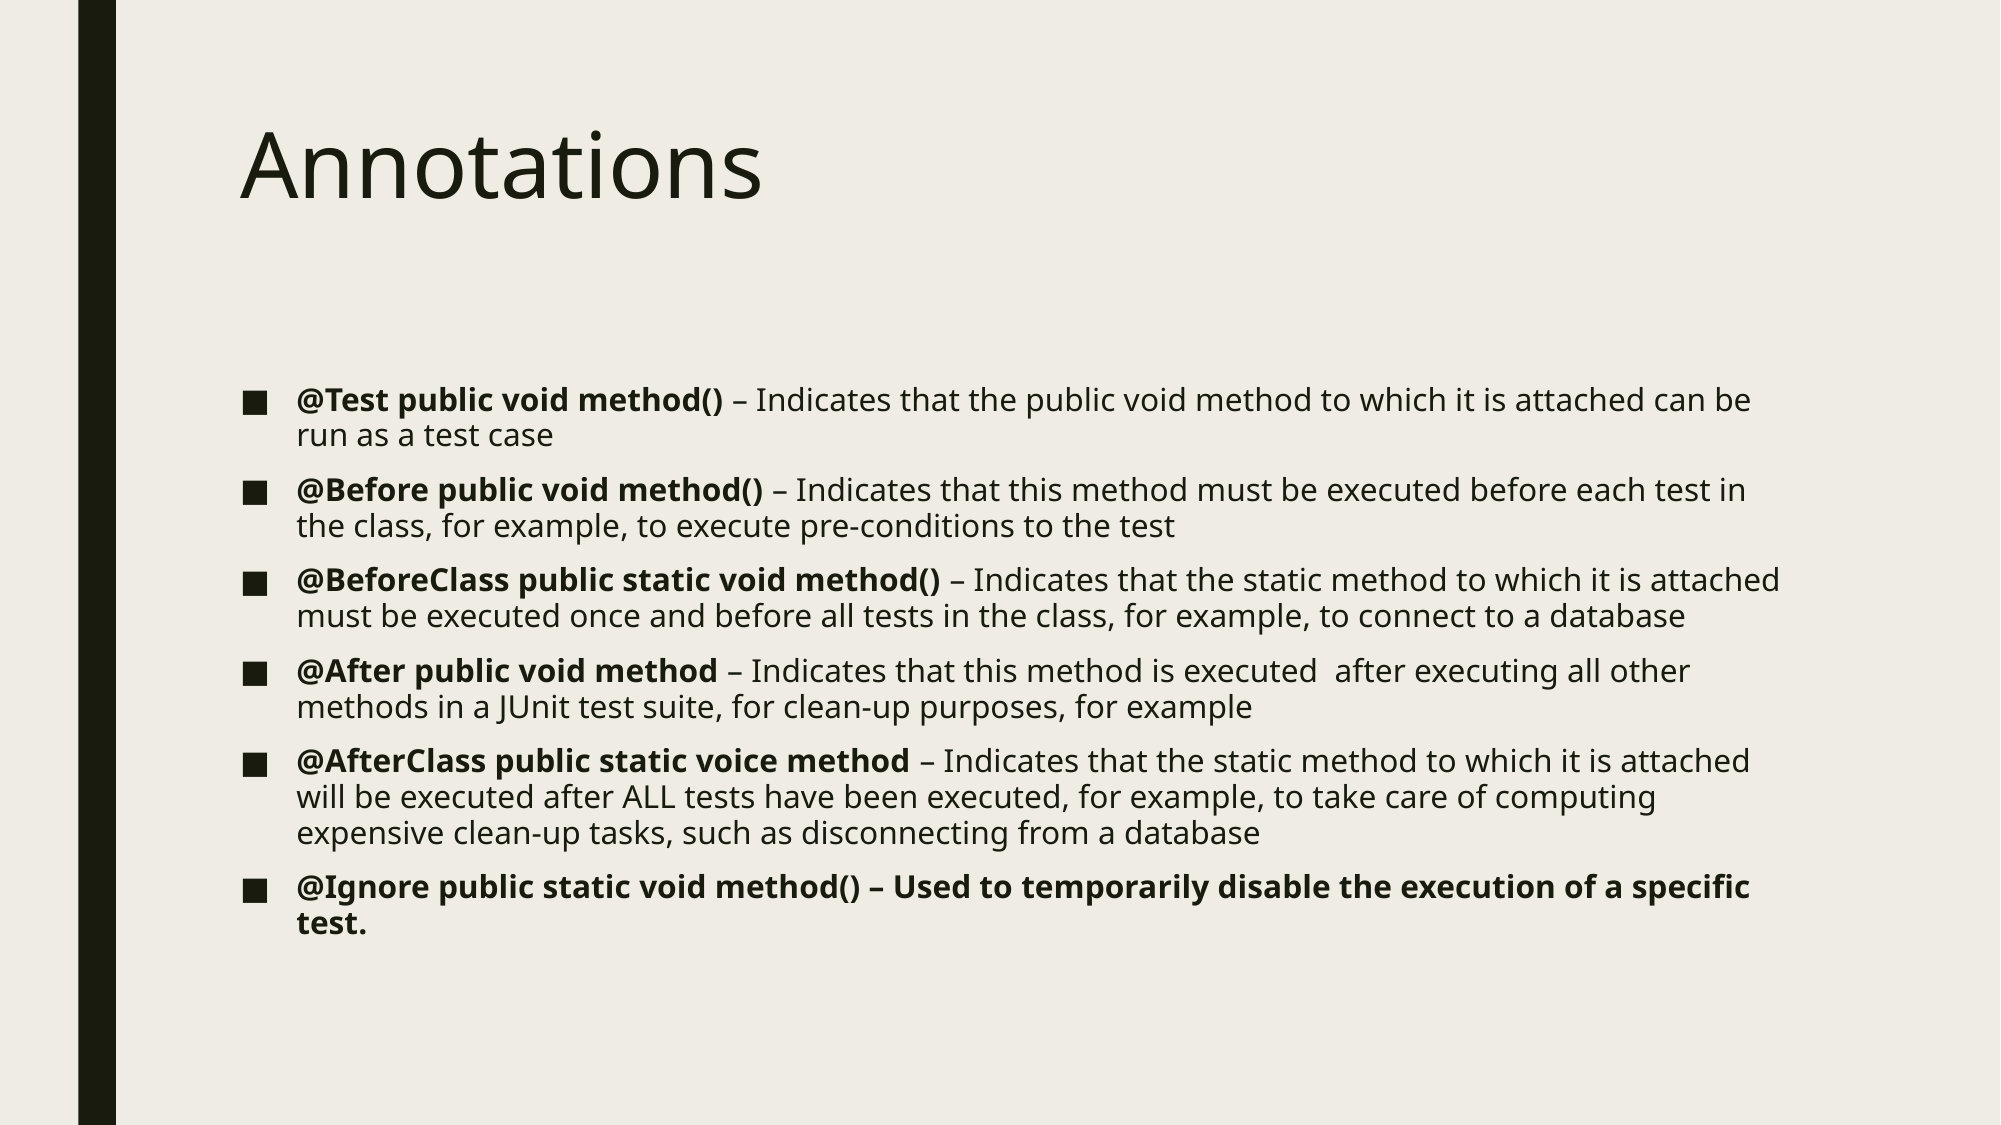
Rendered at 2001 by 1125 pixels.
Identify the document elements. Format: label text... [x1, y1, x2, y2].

list @Test public void method() – Indicates that the public void method to which it is attached can be run as a test case @Before public void method() – Indicates that this method must be executed before each test in the class, for example, to execute pre-conditions to the test @BeforeClass public static void method() – Indicates that the static method to which it is attached must be executed once and before all tests in the class, for example, to connect to a database @After public void method – Indicates that this method is executed after executing all other methods in a JUnit test suite, for clean-up purposes, for example @AfterClass public static voice method – Indicates that the static method to which it is attached will be executed after ALL tests have been executed, for example, to take care of computing expensive clean-up tasks, such as disconnecting from a database @Ignore public static void method() – Used to temporarily disable the execution of a specific test. [225, 375, 1800, 963]
title Annotations [225, 112, 1800, 357]
